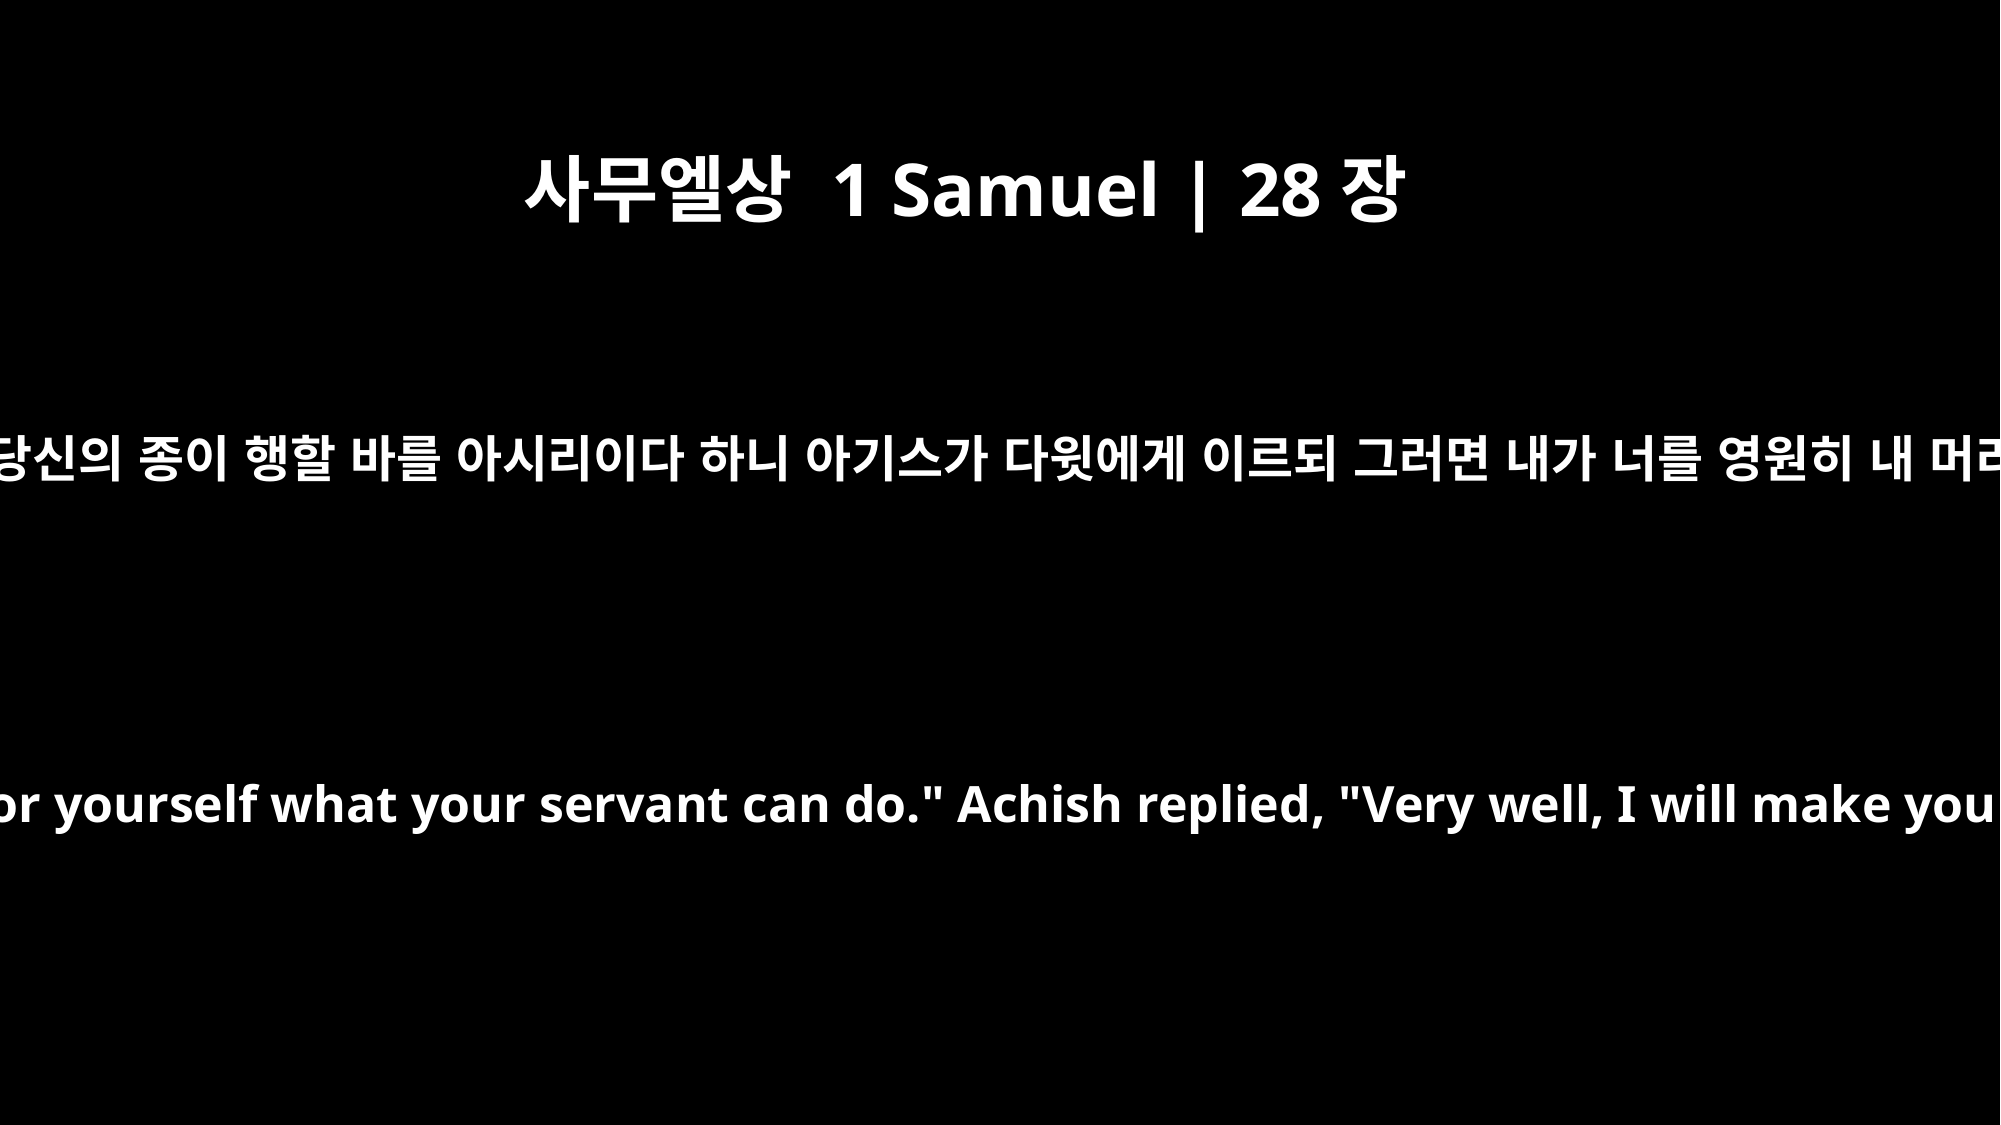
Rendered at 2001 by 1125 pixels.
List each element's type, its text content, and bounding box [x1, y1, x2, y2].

text_box 사무엘상 1 Samuel | 28장 [509, 136, 1423, 239]
text_box 2 다윗이 아기스에게 이르되 그러면 당신의 종이 행할 바를 아시리이다 하니 아기스가 다윗에게 이르되 그러면 내가 너를 영원히 내 머리 지키는 자를 삼으리라 하니라 [0, 359, 2000, 495]
text_box David said, "Then you will see for yourself what your servant can do." Achish replied, "Very well, I will make you my bodyguard for life." [0, 764, 2000, 840]
